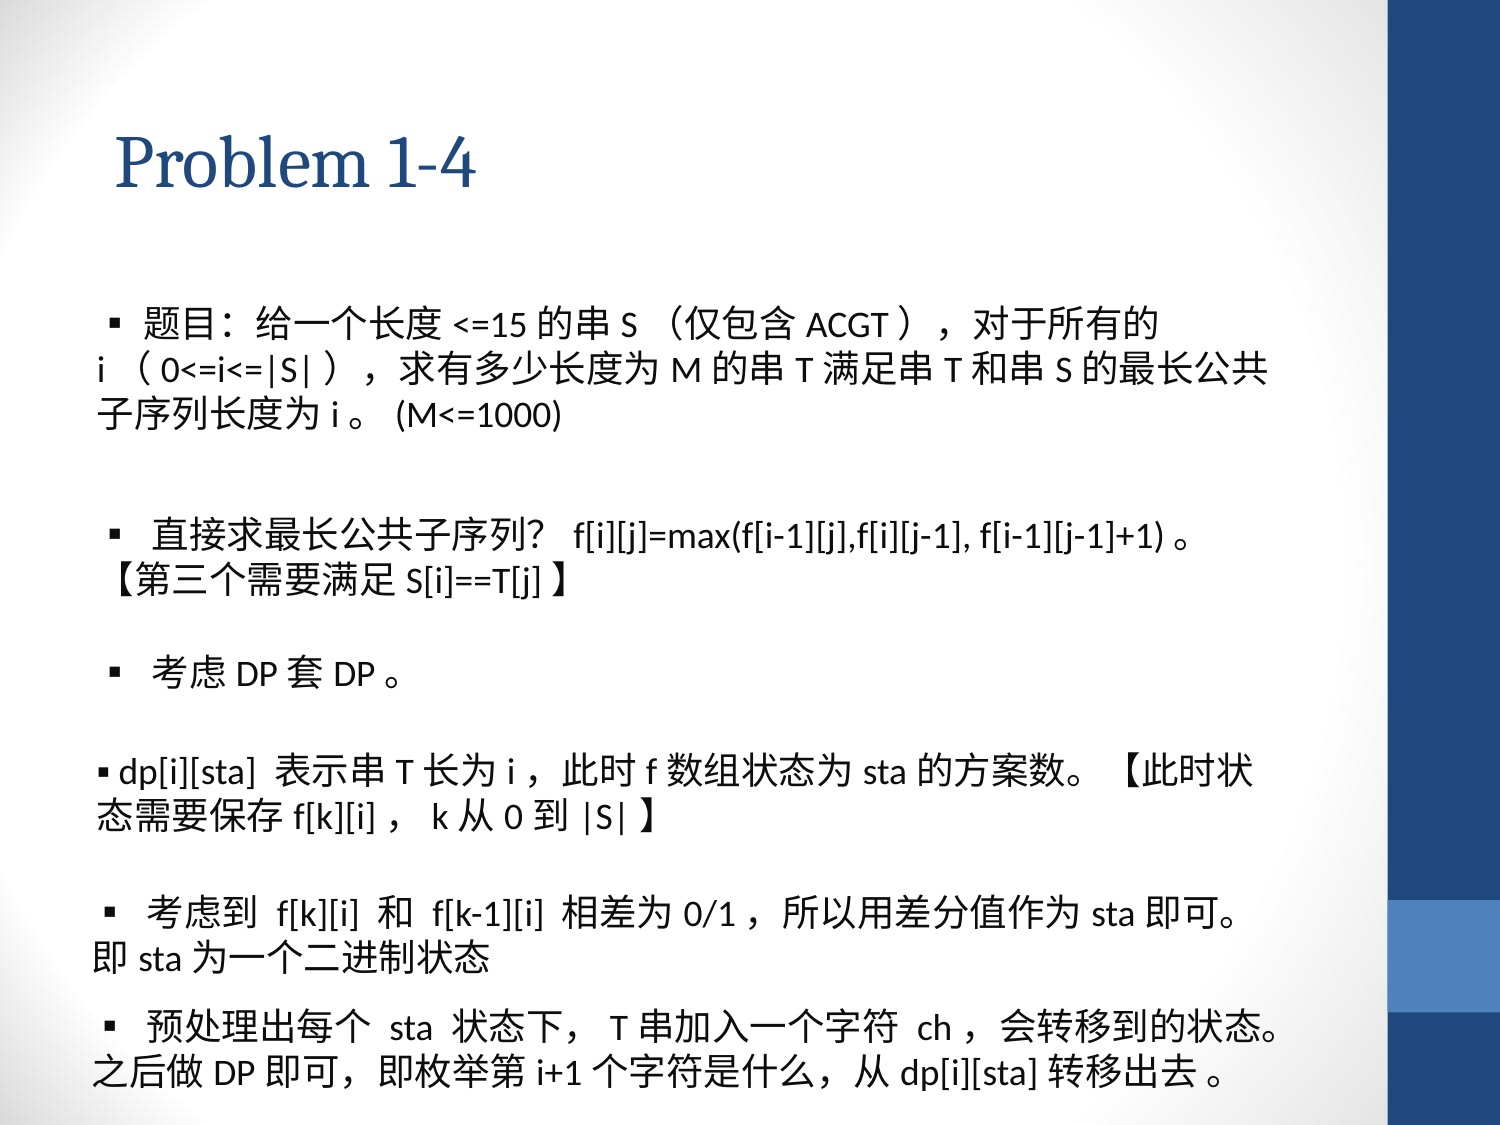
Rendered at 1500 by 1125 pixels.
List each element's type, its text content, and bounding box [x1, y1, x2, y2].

text_box ▪ 直接求最长公共子序列？f[i][j]=max(f[i-1][j],f[i][j-1], f[i-1][j-1]+1)。【第三个需要满足S[i]==T[j]】 [82, 503, 1289, 609]
text_box ▪ 预处理出每个 sta 状态下，T串加入一个字符 ch，会转移到的状态。之后做DP即可，即枚举第i+1个字符是什么，从dp[i][sta]转移出去 。 [77, 995, 1285, 1100]
text_box ▪ 考虑DP套DP。 [82, 641, 1289, 702]
text_box ▪ dp[i][sta] 表示串T长为i，此时f数组状态为sta的方案数。【此时状态需要保存f[k][i]，k从0到|S|】 [82, 739, 1289, 845]
text_box ▪ 考虑到 f[k][i] 和 f[k-1][i] 相差为0/1，所以用差分值作为sta即可。即sta为一个二进制状态 [77, 881, 1285, 987]
text_box Problem 1-4 [99, 105, 1307, 211]
text_box ▪题目：给一个长度<=15的串S（仅包含ACGT），对于所有的i（0<=i<=|S|），求有多少长度为M的串T满足串T和串S的最长公共子序列长度为i。(M<=1000) [82, 292, 1289, 443]
picture [0, 0, 1387, 1125]
